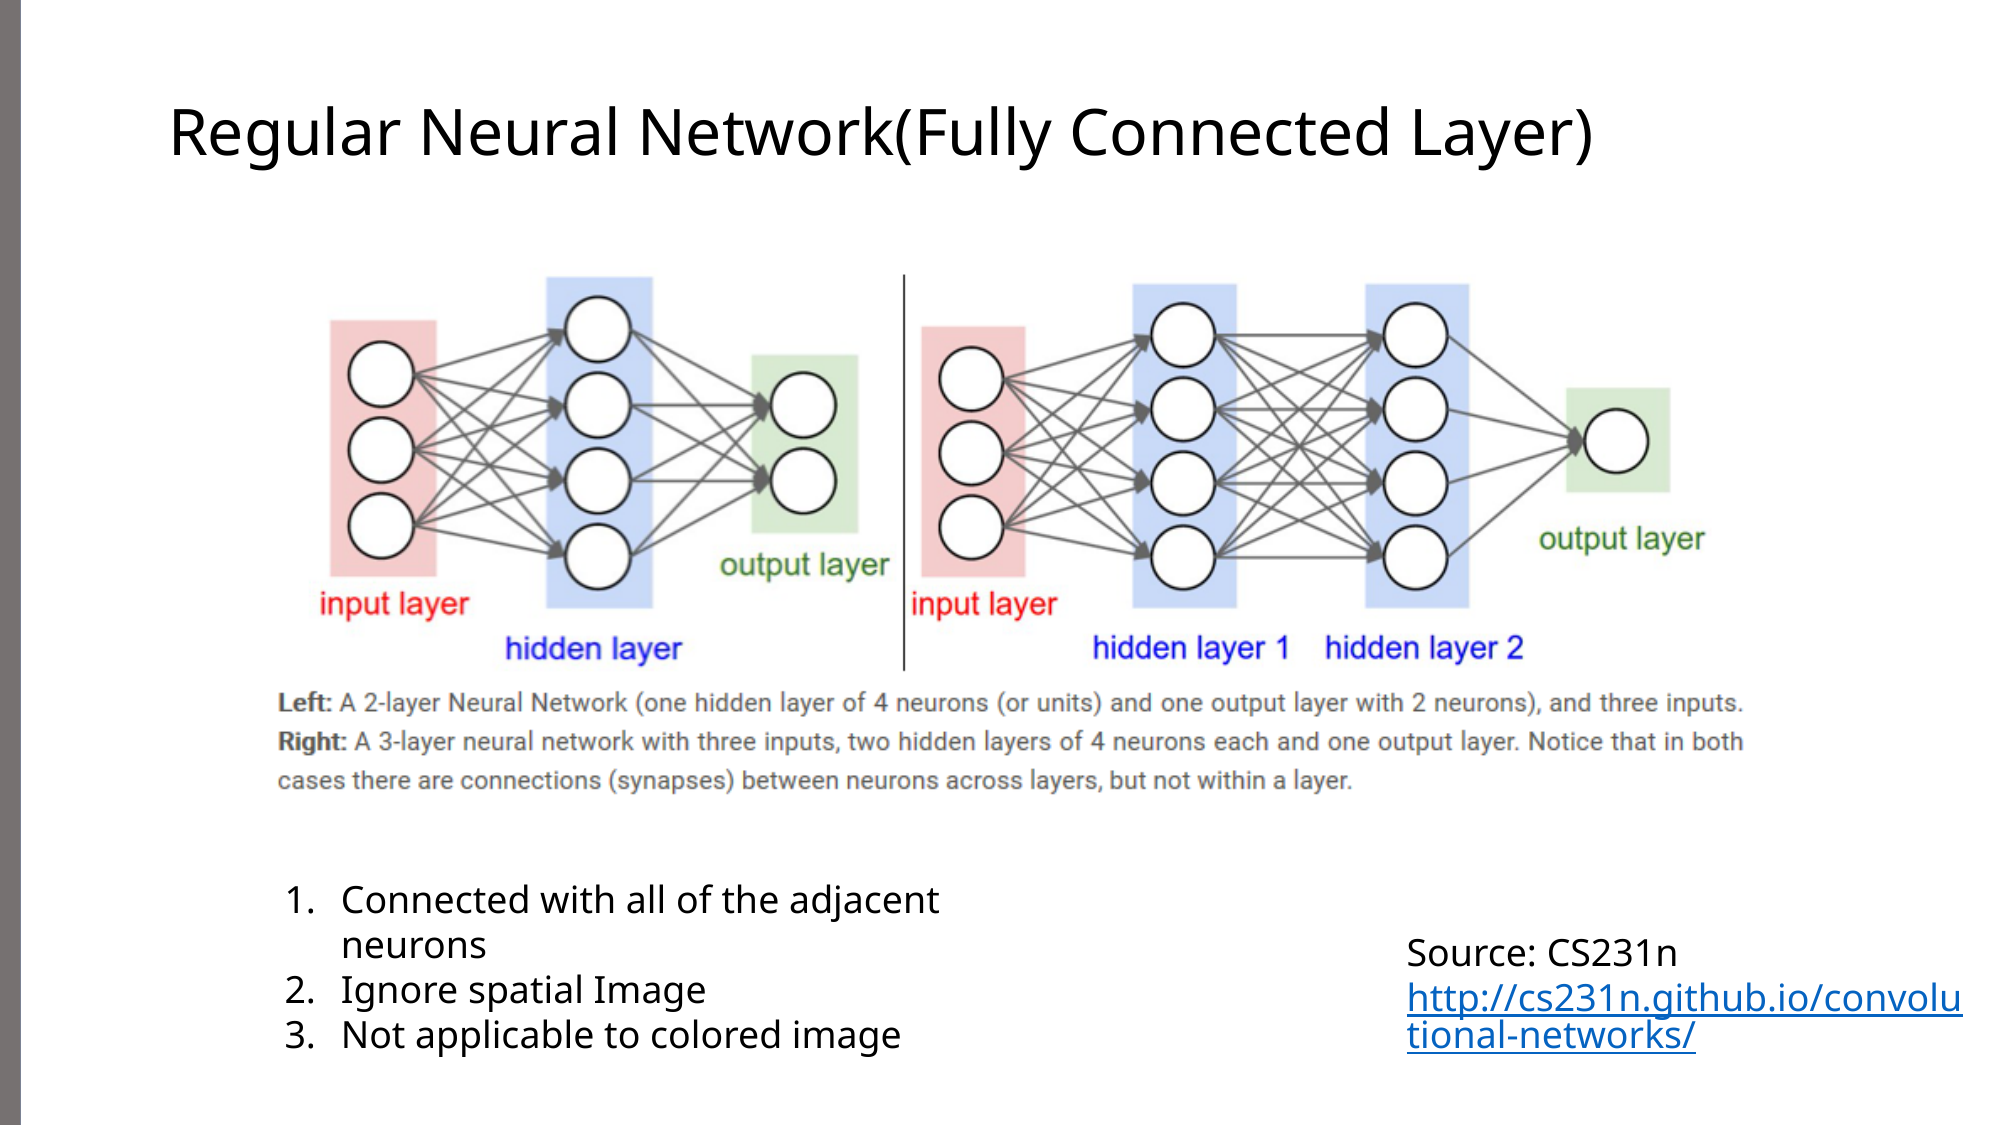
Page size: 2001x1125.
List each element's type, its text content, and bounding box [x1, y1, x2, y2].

text_box [0, 0, 22, 1125]
text_box Regular Neural Network(Fully Connected Layer) [153, 52, 1879, 177]
text_box Connected with all of the adjacent neurons Ignore spatial Image Not applicable to colored image [269, 868, 1044, 1064]
text_box Source: CS231n http://cs231n.github.io/convolutional-networks/ [1391, 921, 1981, 1033]
picture [269, 253, 1762, 818]
